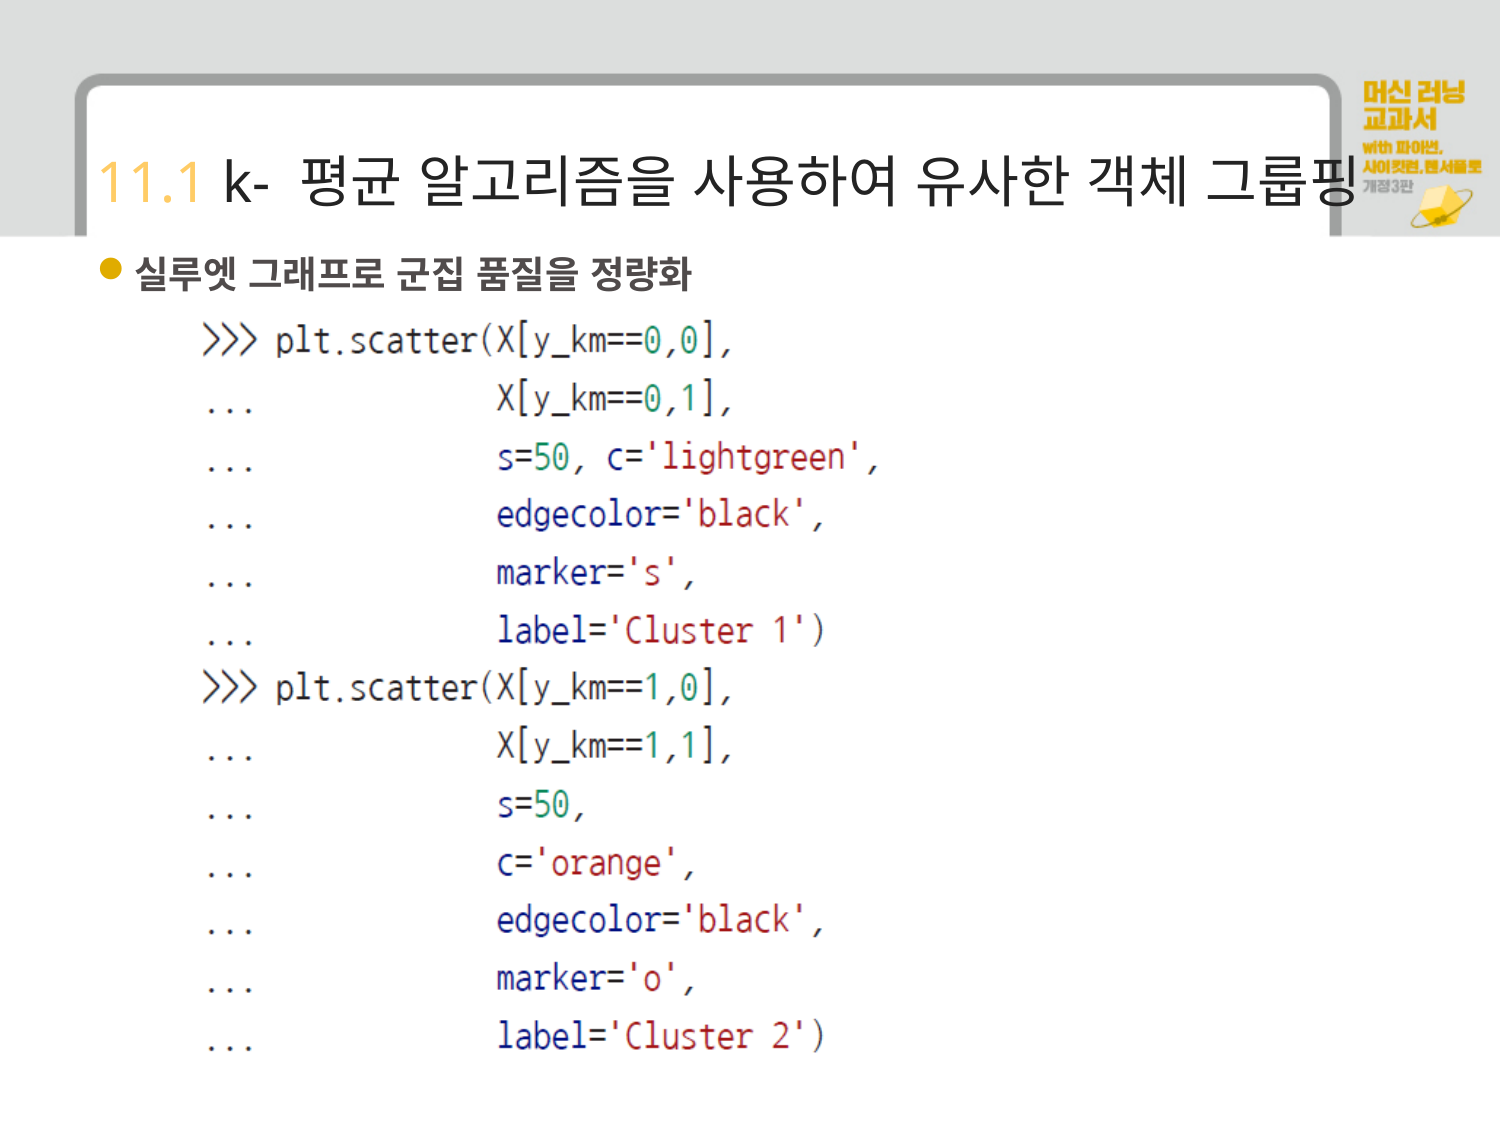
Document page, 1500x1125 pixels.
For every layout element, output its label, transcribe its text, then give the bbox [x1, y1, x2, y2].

list 실루엣 그래프로 군집 품질을 정량화 [81, 239, 1412, 1054]
picture [0, 0, 1500, 1125]
title 11.1 k- 평균 알고리즘을 사용하여 유사한 객체 그룹핑 [81, 90, 1412, 222]
